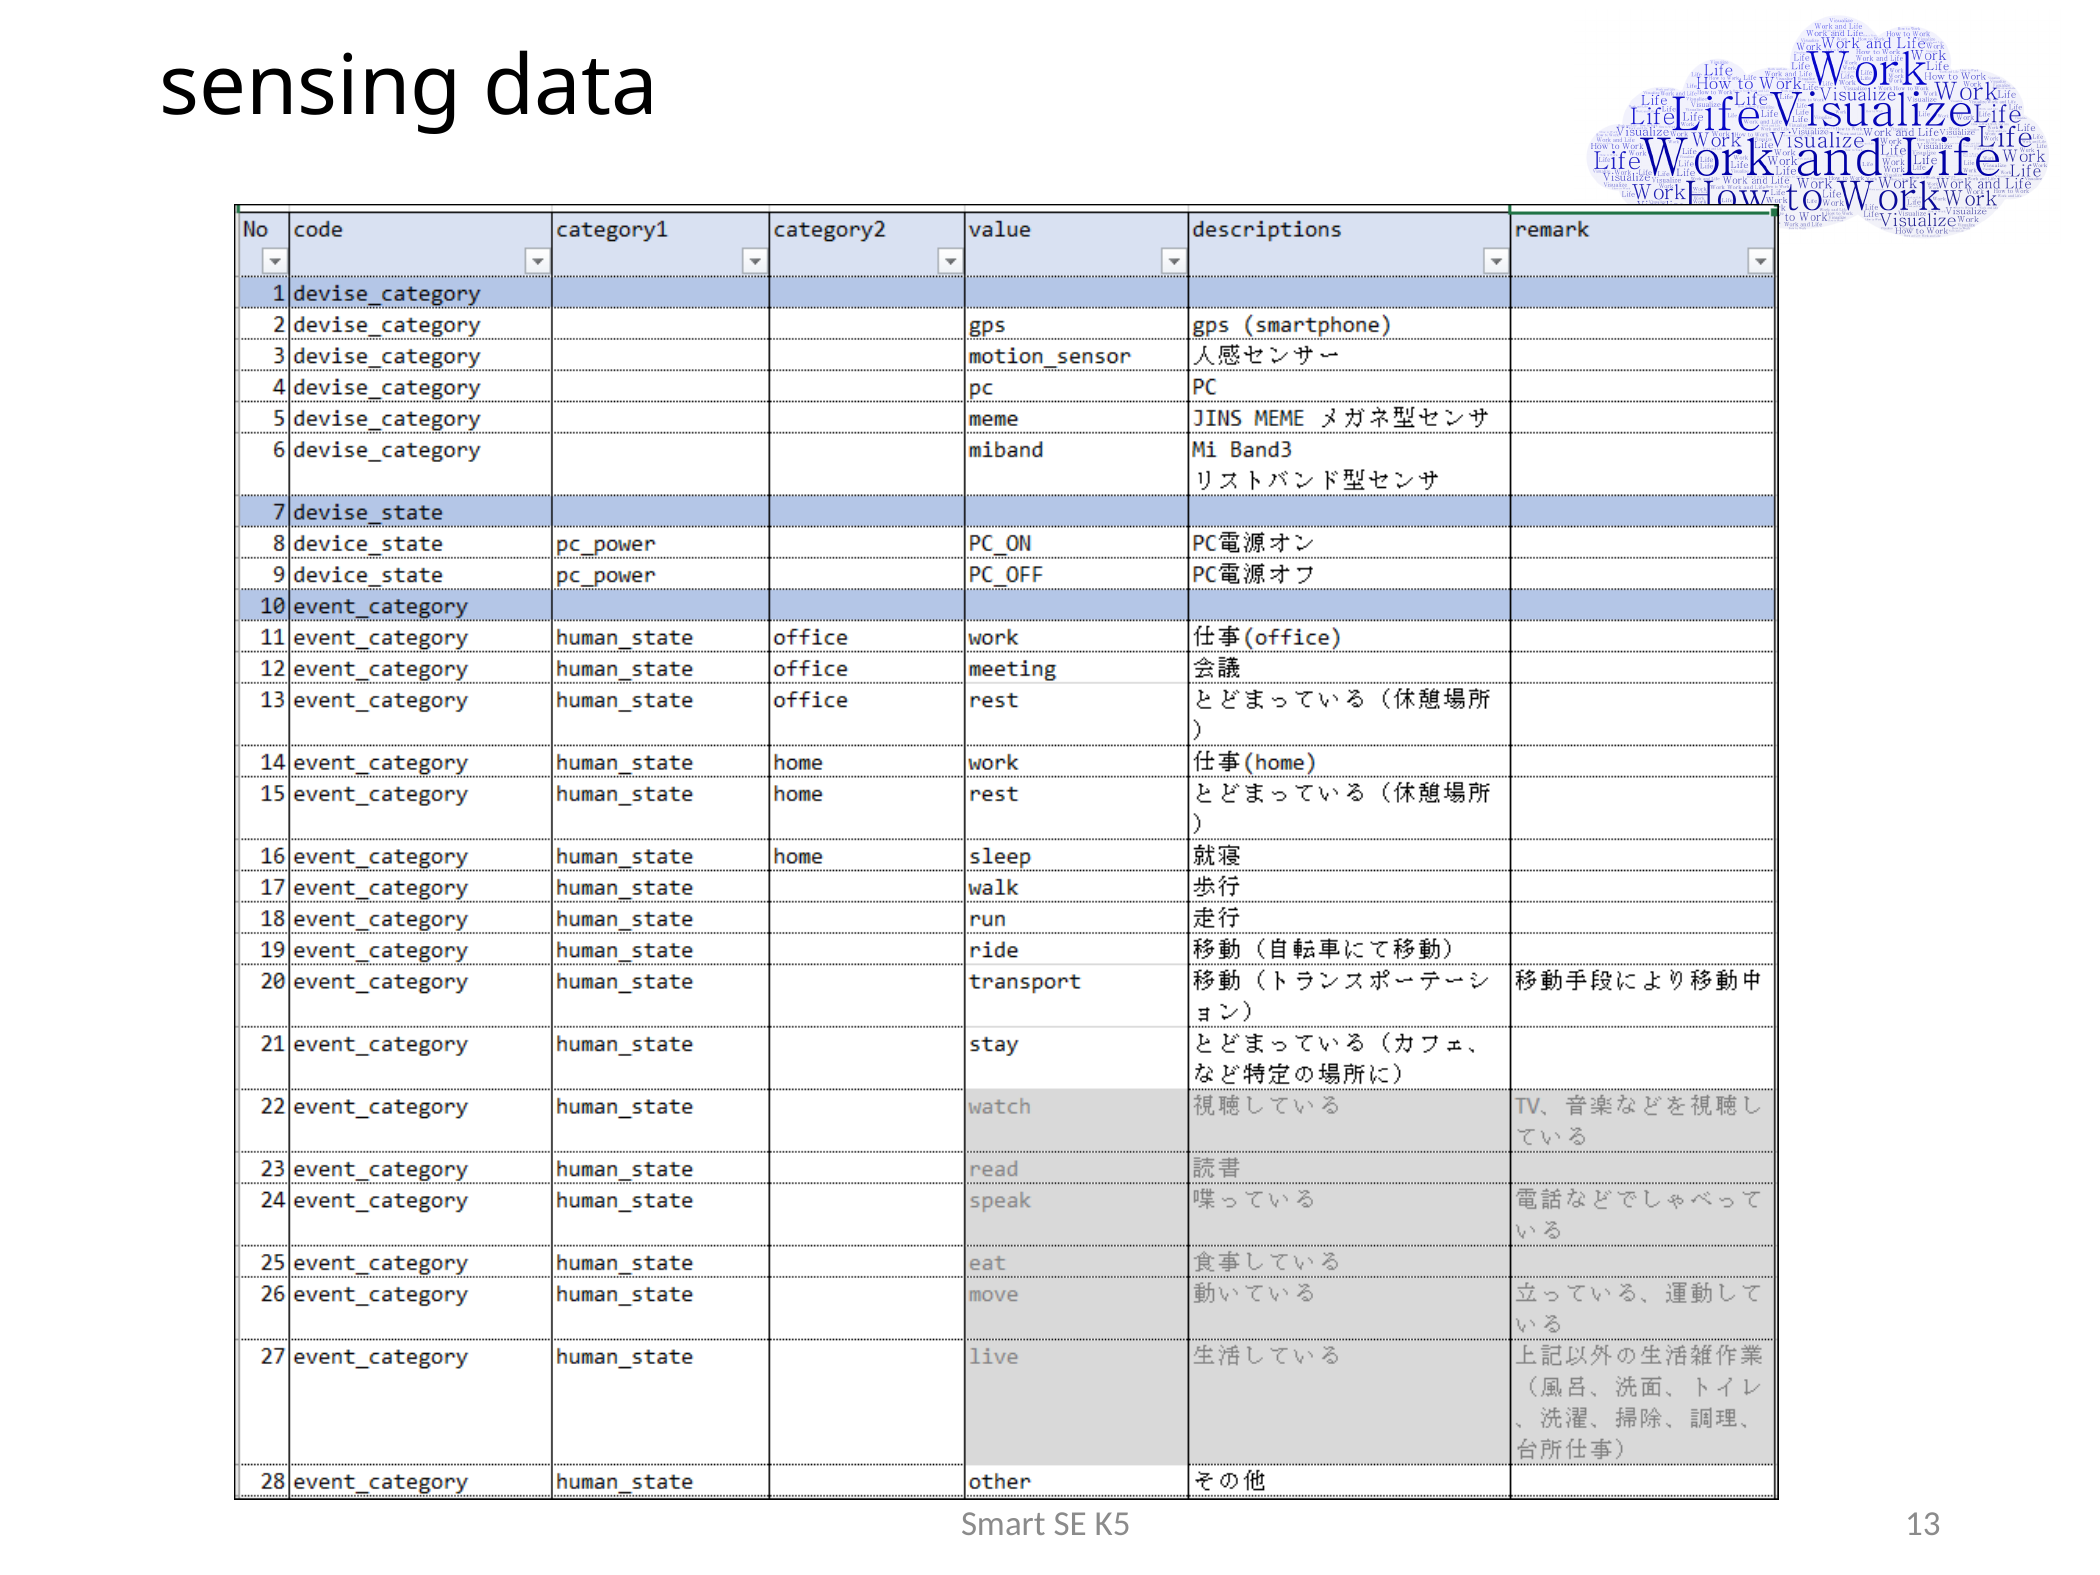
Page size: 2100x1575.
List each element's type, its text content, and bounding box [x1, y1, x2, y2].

title sensing data [144, 18, 1956, 157]
picture [234, 9, 2061, 1500]
footer Smart SE K5 [695, 1500, 1405, 1544]
slide_number 13 [1483, 1500, 1956, 1544]
